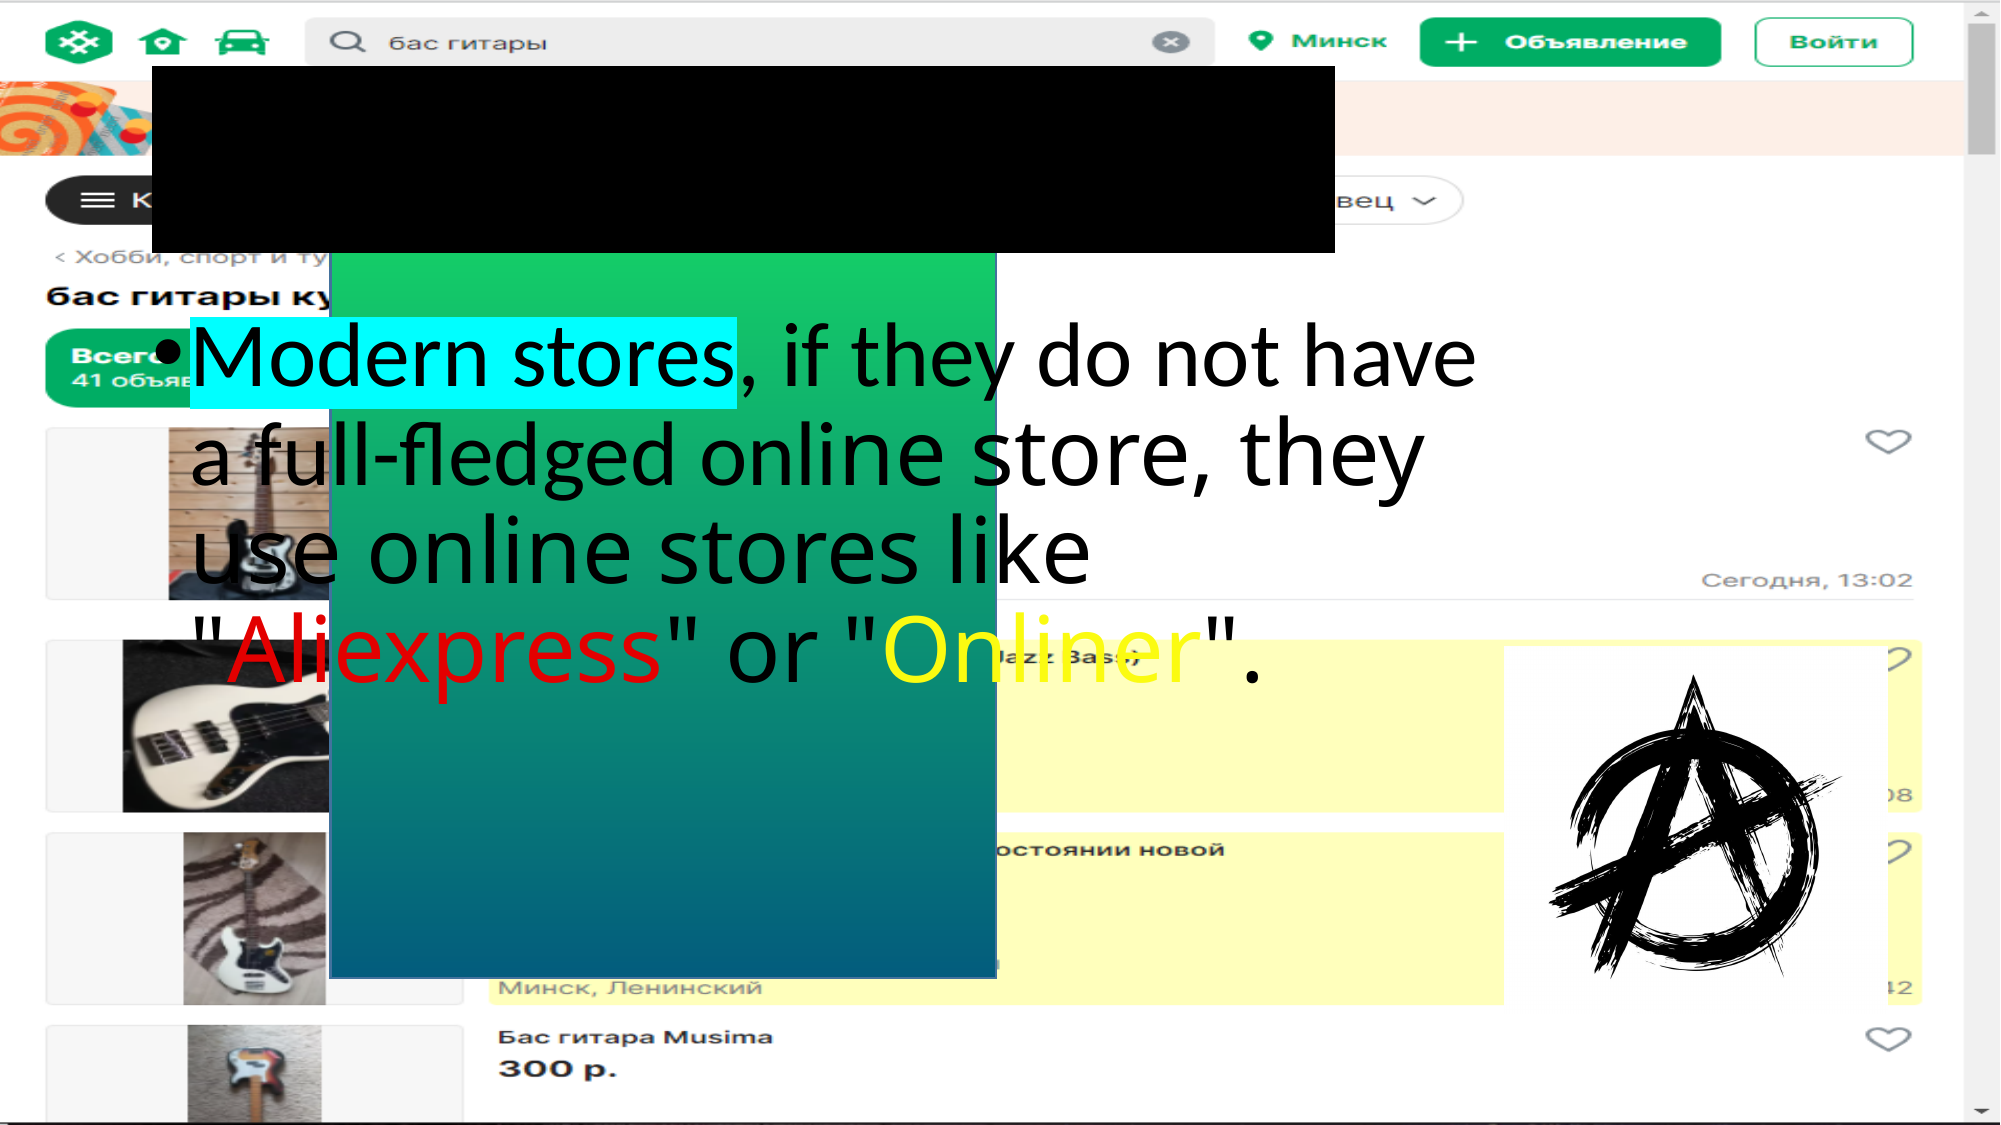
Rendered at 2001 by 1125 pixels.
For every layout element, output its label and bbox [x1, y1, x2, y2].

picture [0, 0, 2000, 1125]
list [1504, 646, 1888, 1014]
